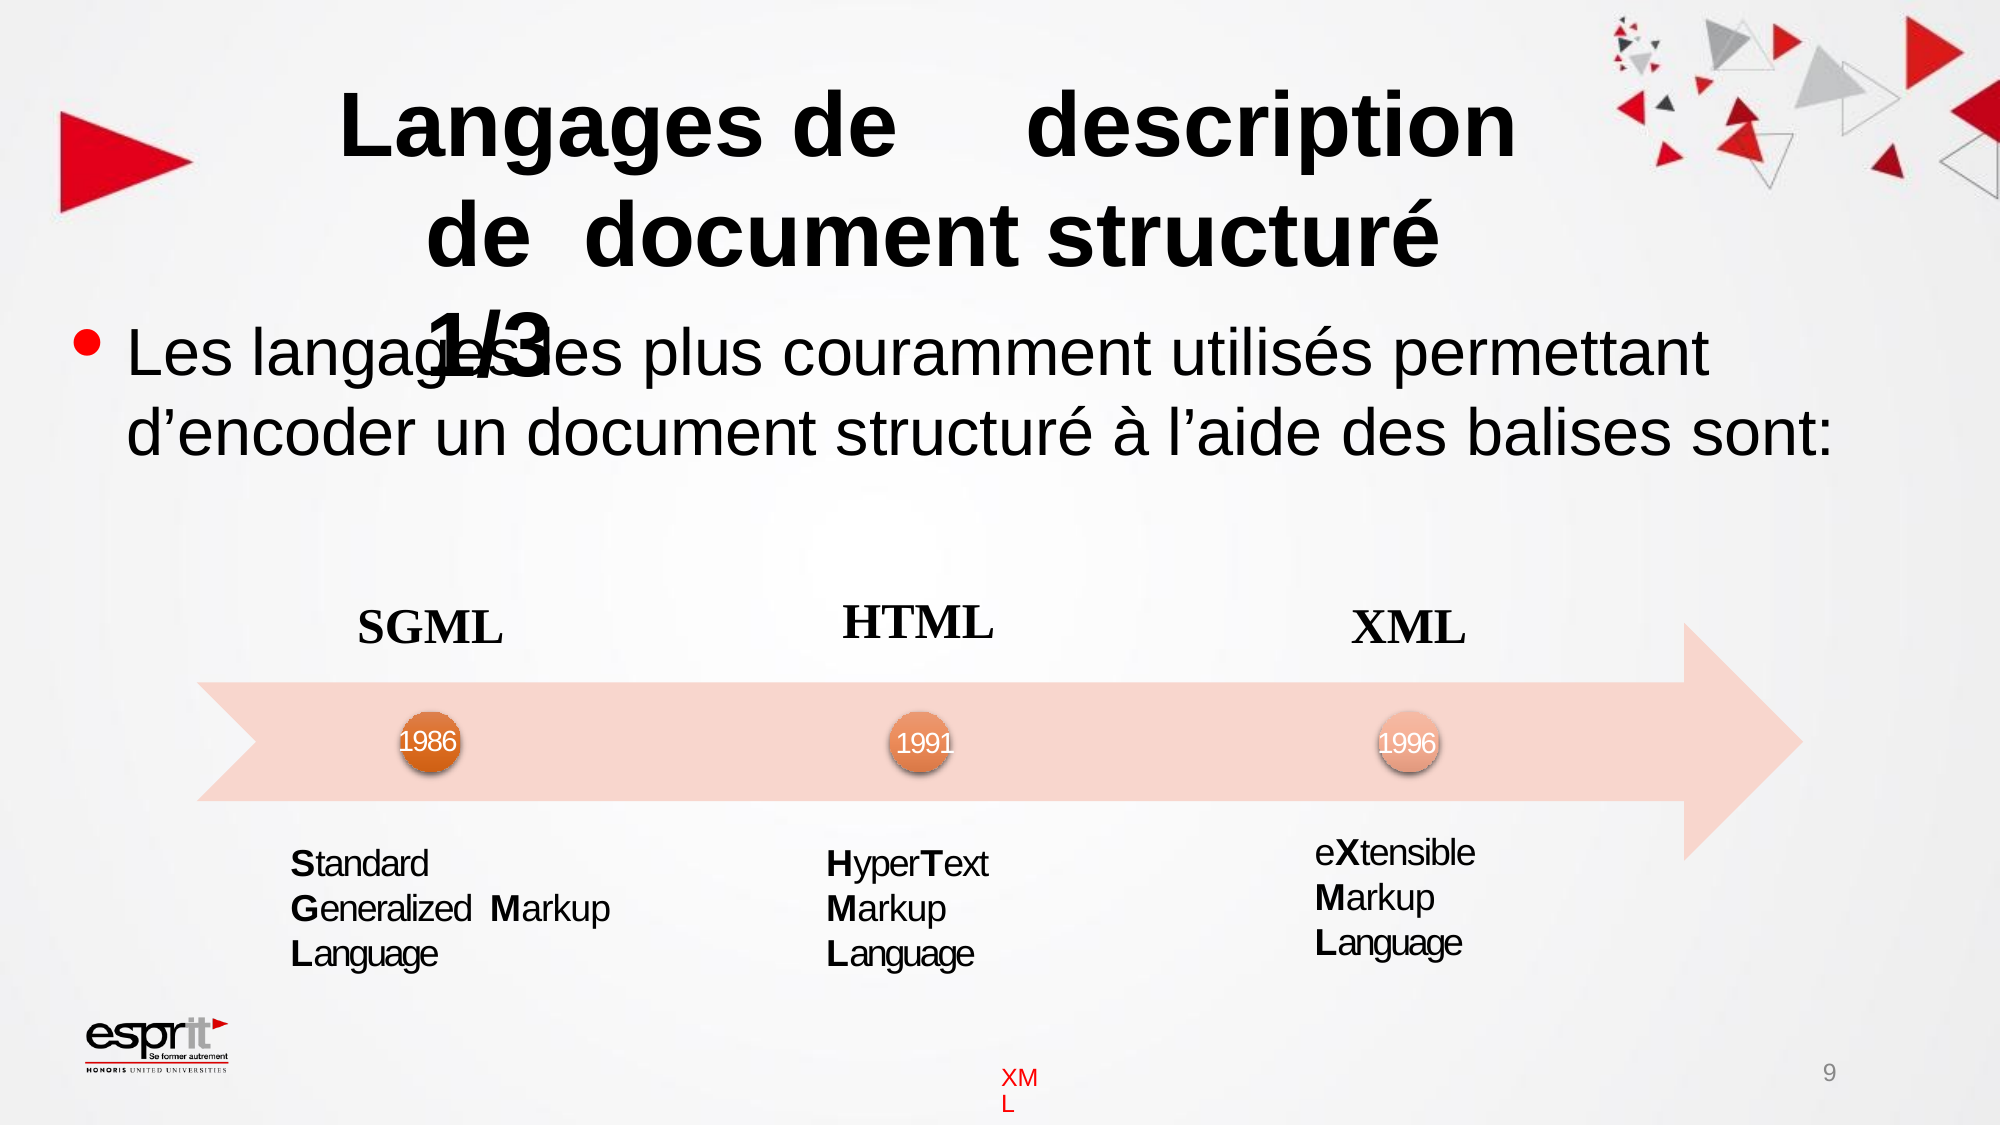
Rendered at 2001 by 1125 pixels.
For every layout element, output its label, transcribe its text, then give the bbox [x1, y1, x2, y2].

text_box [196, 622, 1804, 861]
text_box eXtensible Markup Language [1312, 825, 1589, 963]
footer XML [998, 1065, 1049, 1125]
text_box HTML [840, 586, 998, 649]
slide_number 9 [1816, 1060, 1855, 1125]
picture [0, 0, 2000, 1125]
title Langages de description de document structuré 1/3 [336, 62, 1553, 306]
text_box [390, 704, 1449, 785]
text_box Les langages les plus couramment utilisés permettant d’encoder un document structuré à l’aide des balises sont: [67, 306, 1839, 469]
text_box SGML [354, 591, 506, 654]
text_box HyperText Markup Language [824, 837, 1101, 975]
text_box XML [1348, 591, 1470, 654]
text_box Standard Generalized Markup Language [288, 837, 618, 975]
